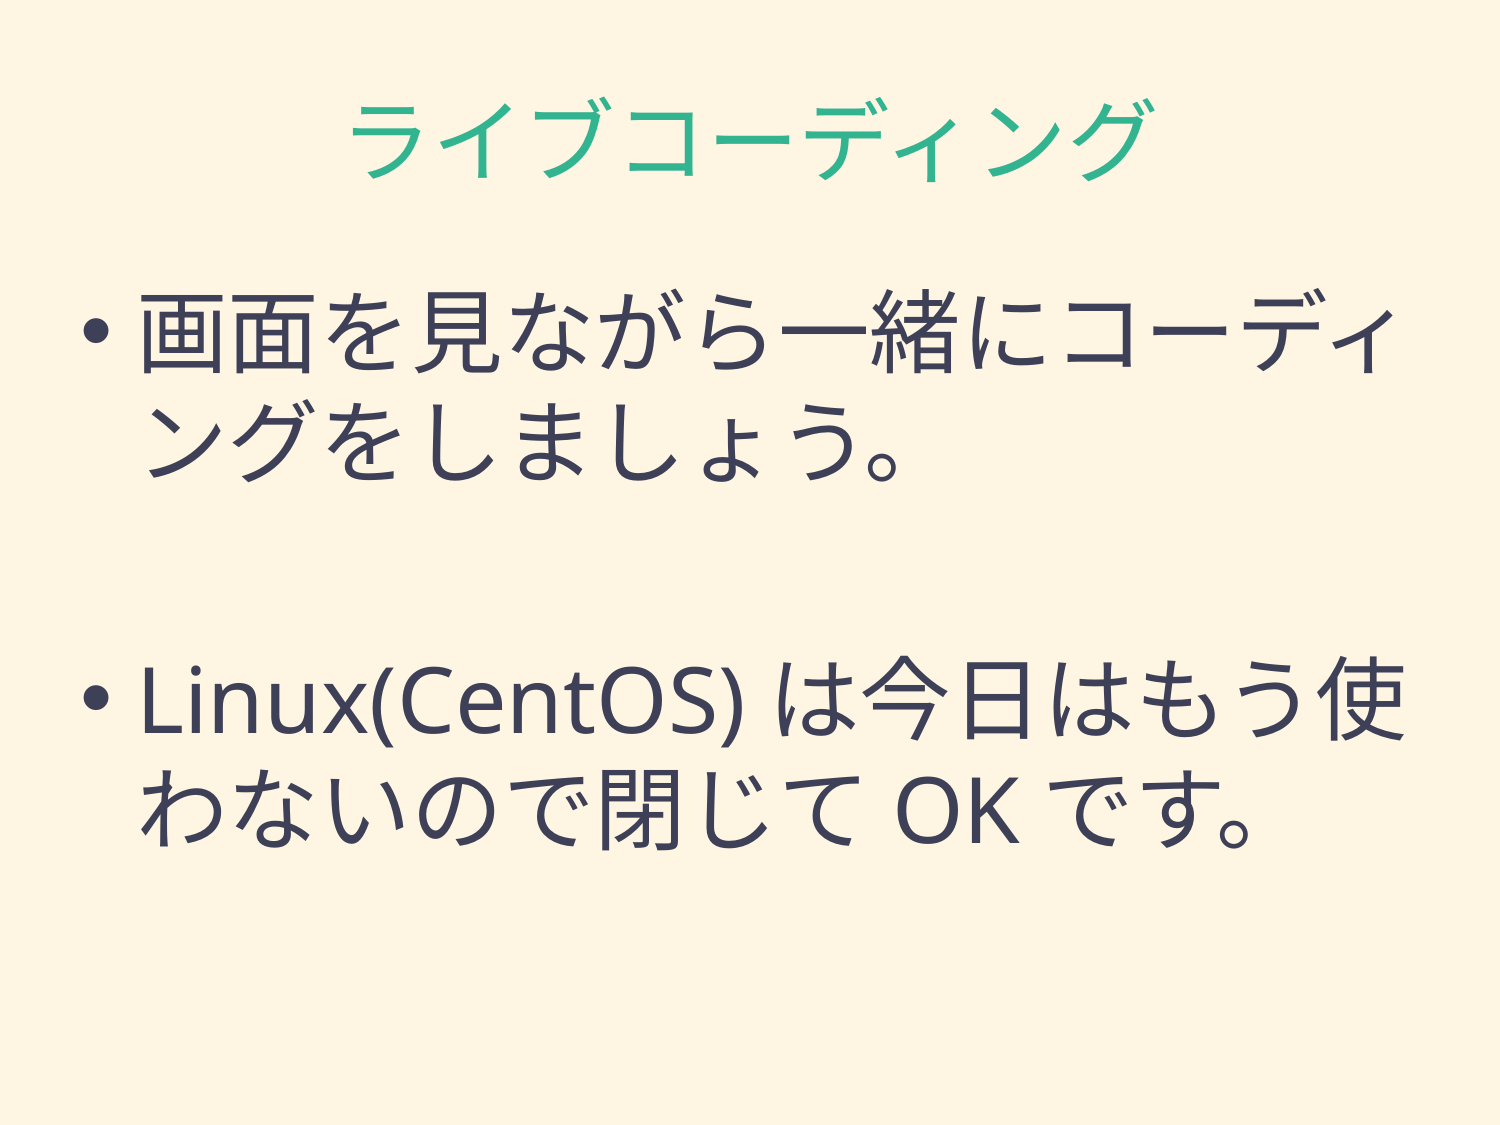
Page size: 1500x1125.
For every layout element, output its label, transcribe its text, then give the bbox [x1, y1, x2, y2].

text_box 画面を見ながら一緒にコーディングをしましょう。 Linux(CentOS)は今日はもう使わないので閉じてOKです。 [64, 267, 1455, 1059]
title ライブコーディング [75, 45, 1425, 233]
